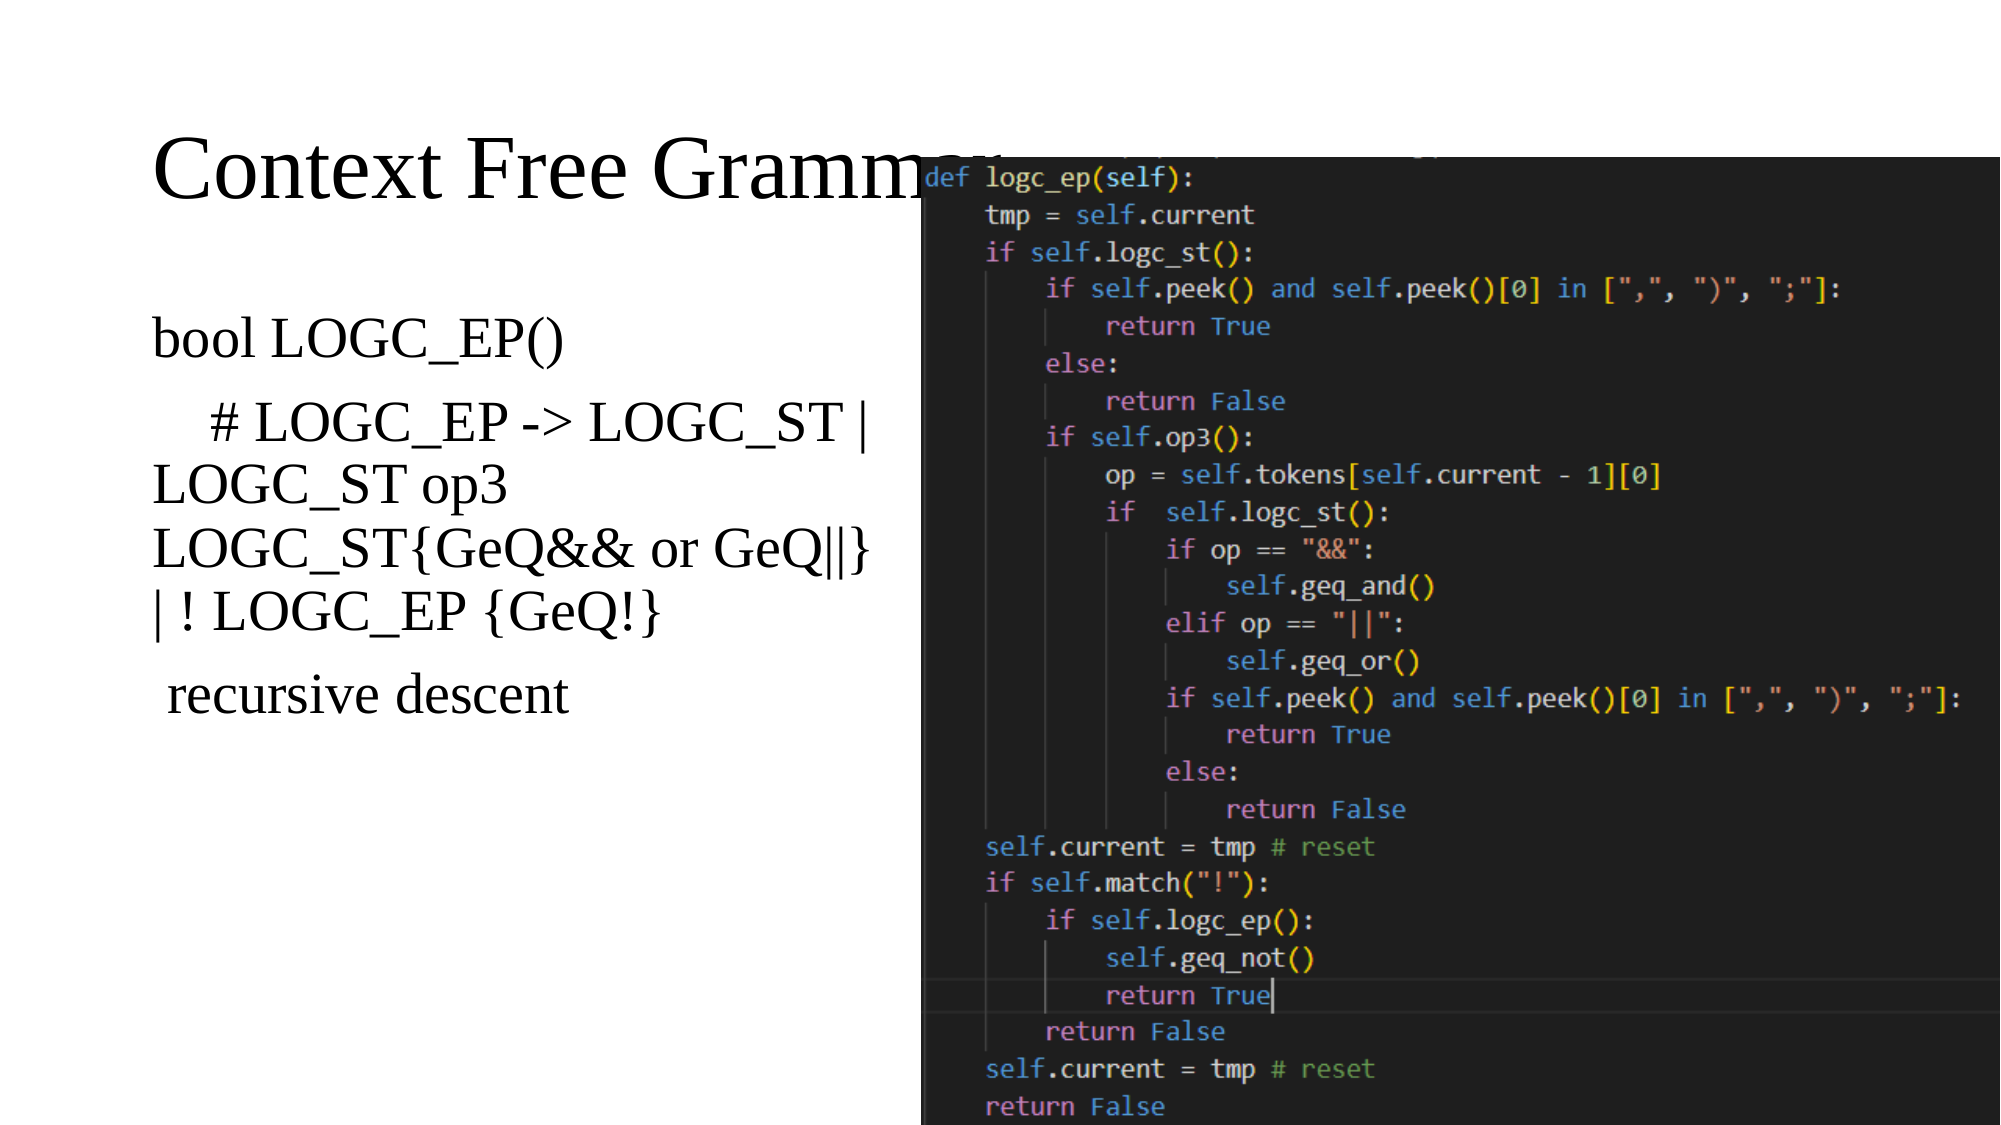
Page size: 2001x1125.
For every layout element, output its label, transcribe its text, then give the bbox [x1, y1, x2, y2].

picture [921, 157, 2000, 1125]
title Context Free Grammar [137, 59, 1863, 278]
list bool LOGC_EP() # LOGC_EP -> LOGC_ST | LOGC_ST op3 LOGC_ST{GeQ&& or GeQ||} | ! LOGC_EP {GeQ!} recursive descent [137, 299, 893, 1014]
